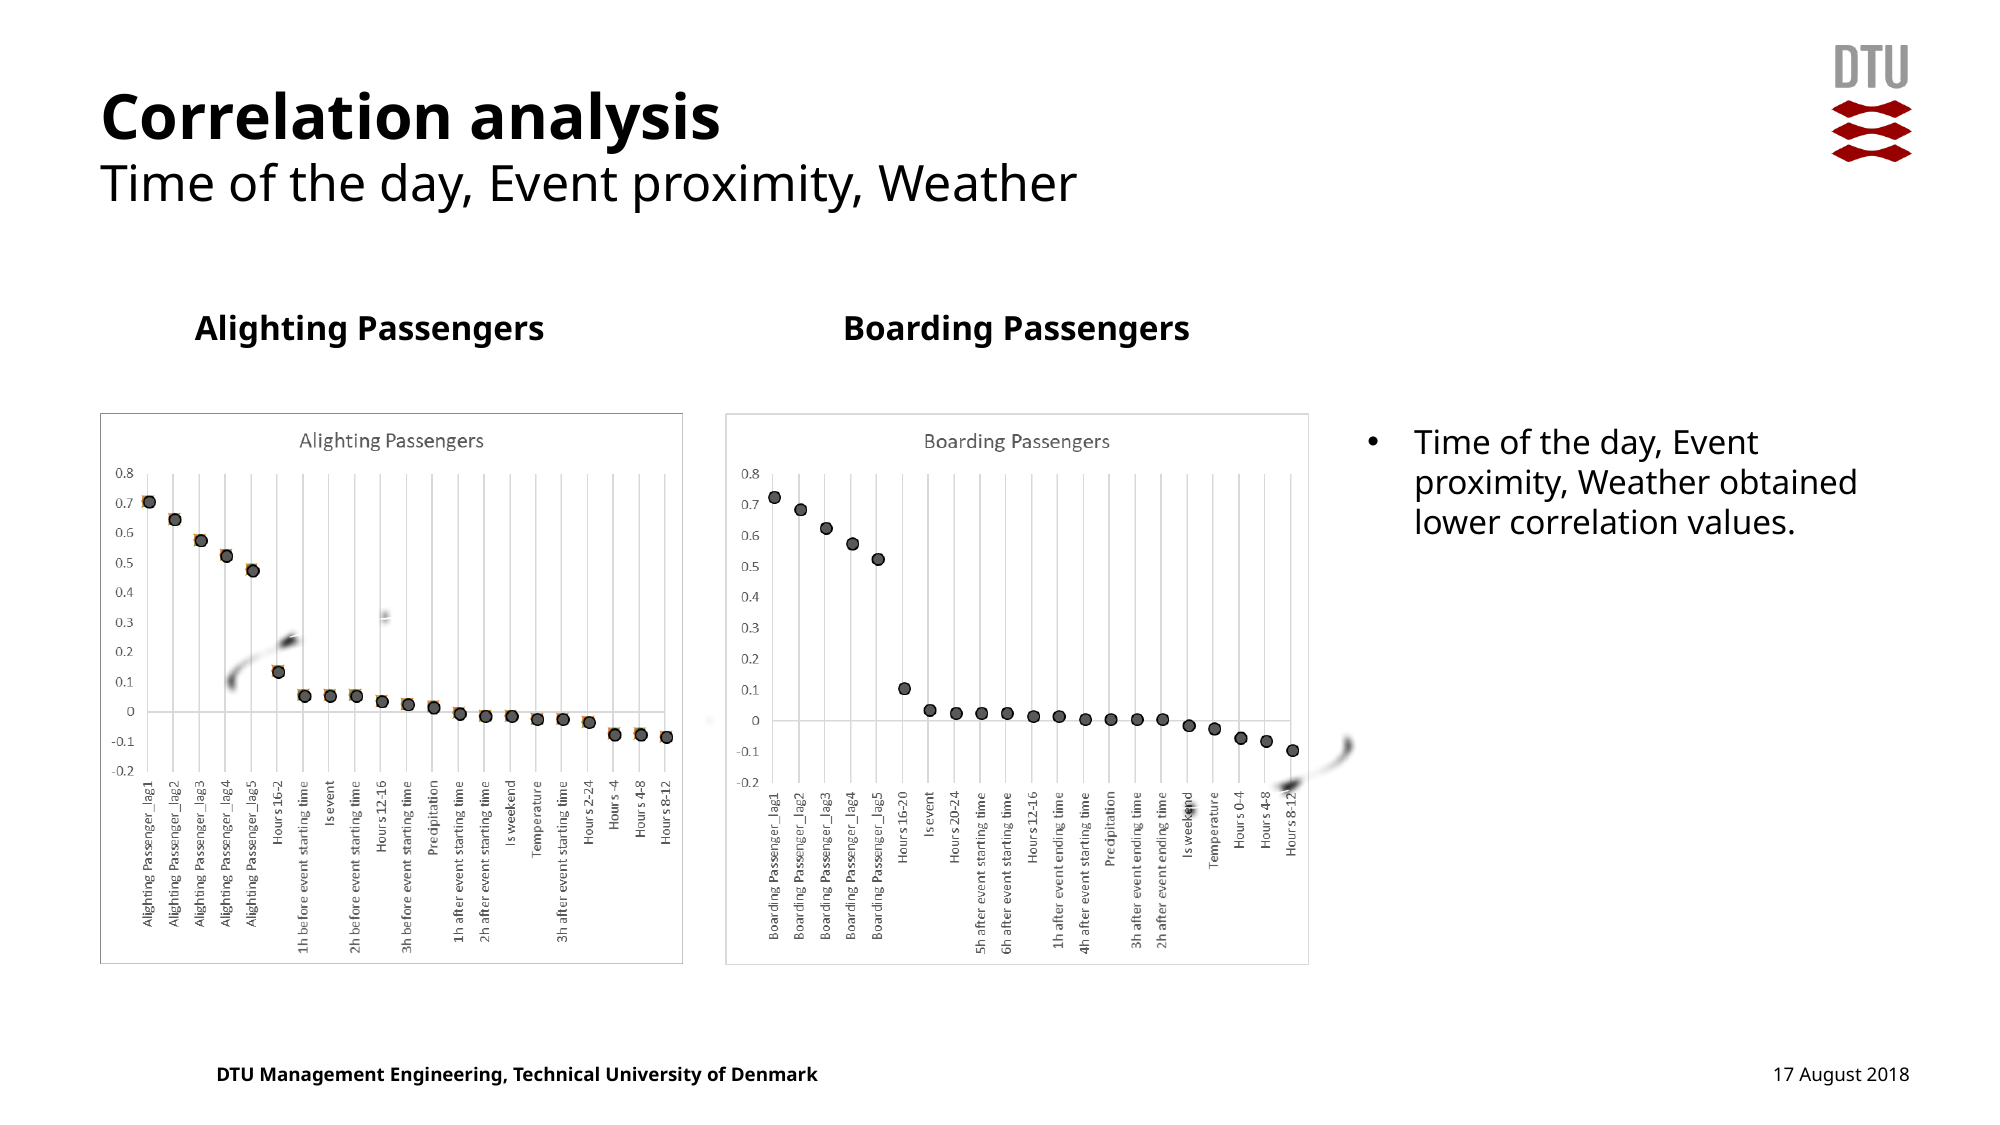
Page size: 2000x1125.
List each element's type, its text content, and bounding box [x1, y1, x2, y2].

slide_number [1595, 1062, 1910, 1113]
title Correlation analysis Time of the day, Event proximity, Weather [100, 24, 1834, 212]
text_box Time of the day, Event proximity, Weather obtained lower correlation values. [1352, 413, 1902, 549]
text_box Alighting Passengers [78, 300, 662, 355]
text_box Boarding Passengers [725, 300, 1309, 355]
picture [1834, 45, 1912, 162]
picture [99, 413, 1408, 965]
